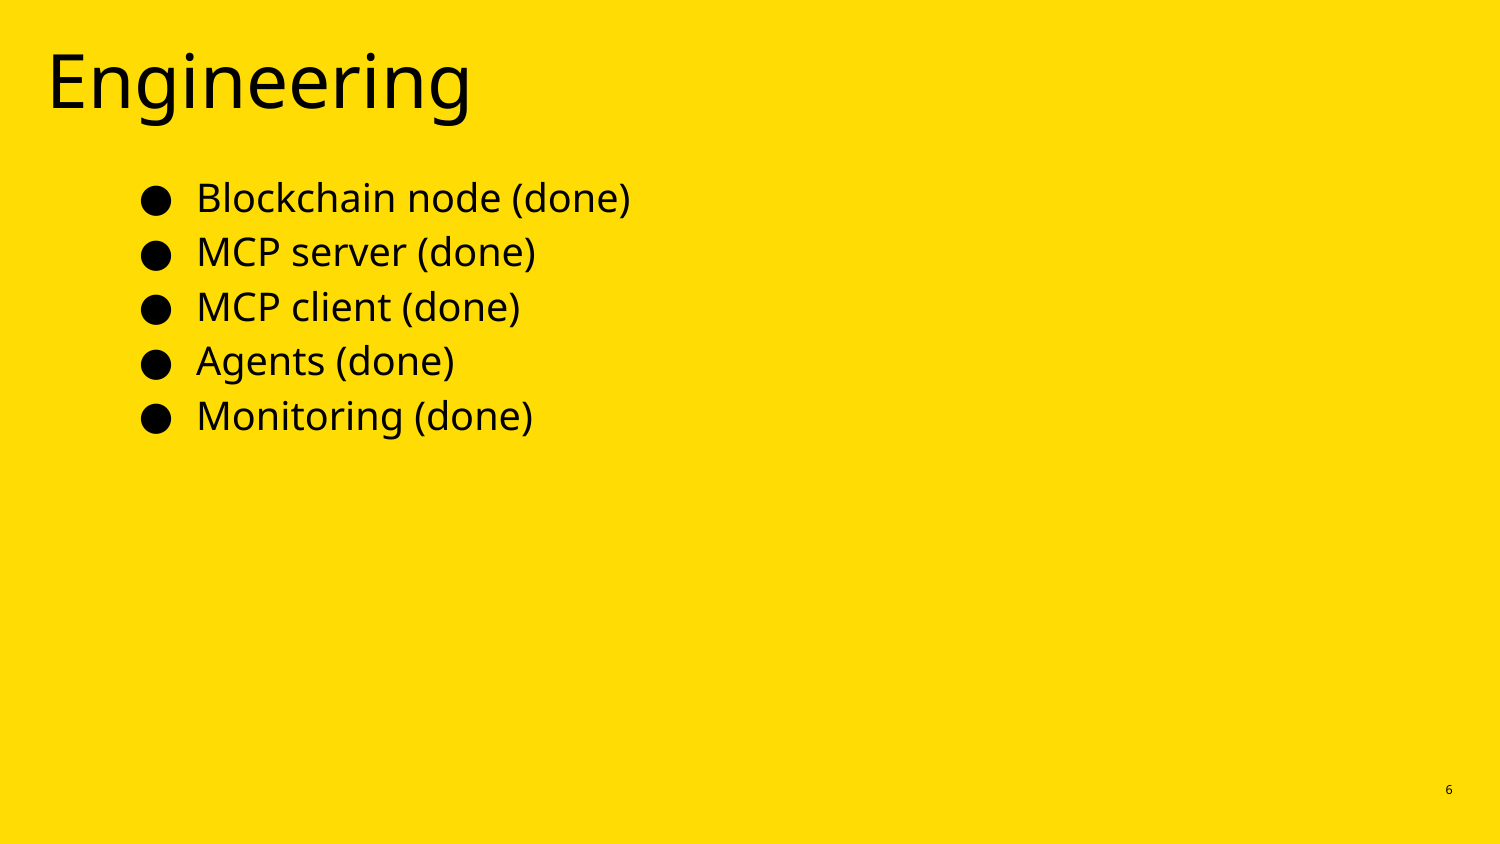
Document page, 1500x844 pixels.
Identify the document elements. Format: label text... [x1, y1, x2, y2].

slide_number ‹#› [1362, 784, 1453, 797]
title Engineering [46, 46, 1101, 188]
text_box Blockchain node (done) MCP server (done) MCP client (done) Agents (done) Monitoring (done) [106, 150, 1375, 785]
